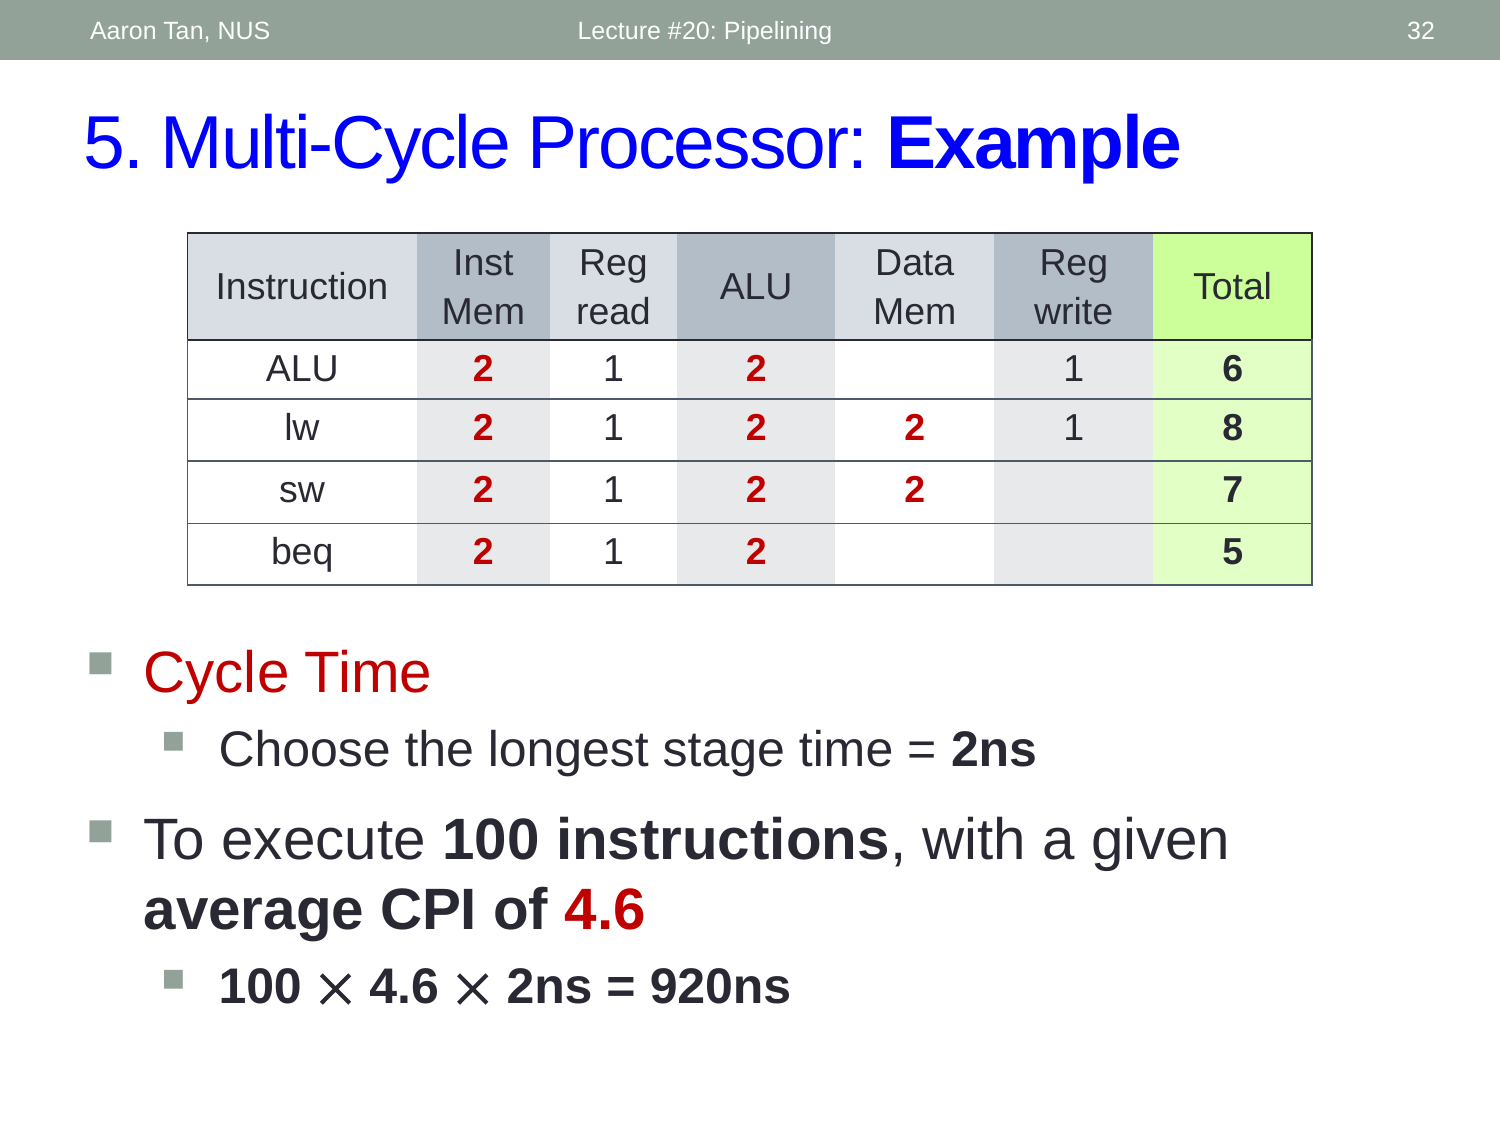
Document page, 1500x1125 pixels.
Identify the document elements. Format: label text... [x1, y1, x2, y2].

footer Lecture #20: Pipelining [562, 3, 1238, 57]
table_cell [835, 524, 994, 584]
table_cell [994, 462, 1153, 523]
table_header ALU [677, 234, 835, 339]
table_header Reg read [550, 234, 677, 339]
table_cell 1 [550, 341, 677, 398]
table_cell 1 [994, 400, 1153, 460]
table_header Data Mem [835, 234, 994, 339]
table_cell 1 [550, 524, 677, 584]
table_cell 1 [550, 462, 677, 523]
table_cell 7 [1153, 462, 1311, 523]
table_cell ALU [188, 341, 417, 398]
table_cell 2 [677, 341, 835, 398]
table_cell beq [188, 524, 417, 584]
table_cell sw [188, 462, 417, 523]
table_cell 2 [677, 462, 835, 523]
table_cell 2 [417, 341, 550, 398]
text_box Cycle Time Choose the longest stage time = 2ns To execute 100 instructions, with a given average CPI of 4.6 100  4.6  2ns = 920ns [71, 626, 1397, 1091]
table_header Instruction [188, 234, 417, 339]
table_cell 2 [417, 524, 550, 584]
table_cell 8 [1153, 400, 1311, 460]
table_cell 1 [550, 400, 677, 460]
table_cell [835, 341, 994, 398]
slide_number 32 [1308, 3, 1450, 57]
table_cell 6 [1153, 341, 1311, 398]
table_cell 1 [994, 341, 1153, 398]
table_cell 2 [677, 400, 835, 460]
table_cell 2 [677, 524, 835, 584]
table_cell 5 [1153, 524, 1311, 584]
table_cell 2 [835, 400, 994, 460]
table_header Reg write [994, 234, 1153, 339]
table_cell 2 [835, 462, 994, 523]
table_cell [994, 524, 1153, 584]
title 5. Multi-Cycle Processor: Example [68, 86, 1450, 192]
table_header Total [1153, 234, 1311, 339]
table_cell 2 [417, 462, 550, 523]
slide_number Aaron Tan, NUS [75, 3, 550, 57]
table_header Inst Mem [417, 234, 550, 339]
table_cell 2 [417, 400, 550, 460]
table_cell lw [188, 400, 417, 460]
